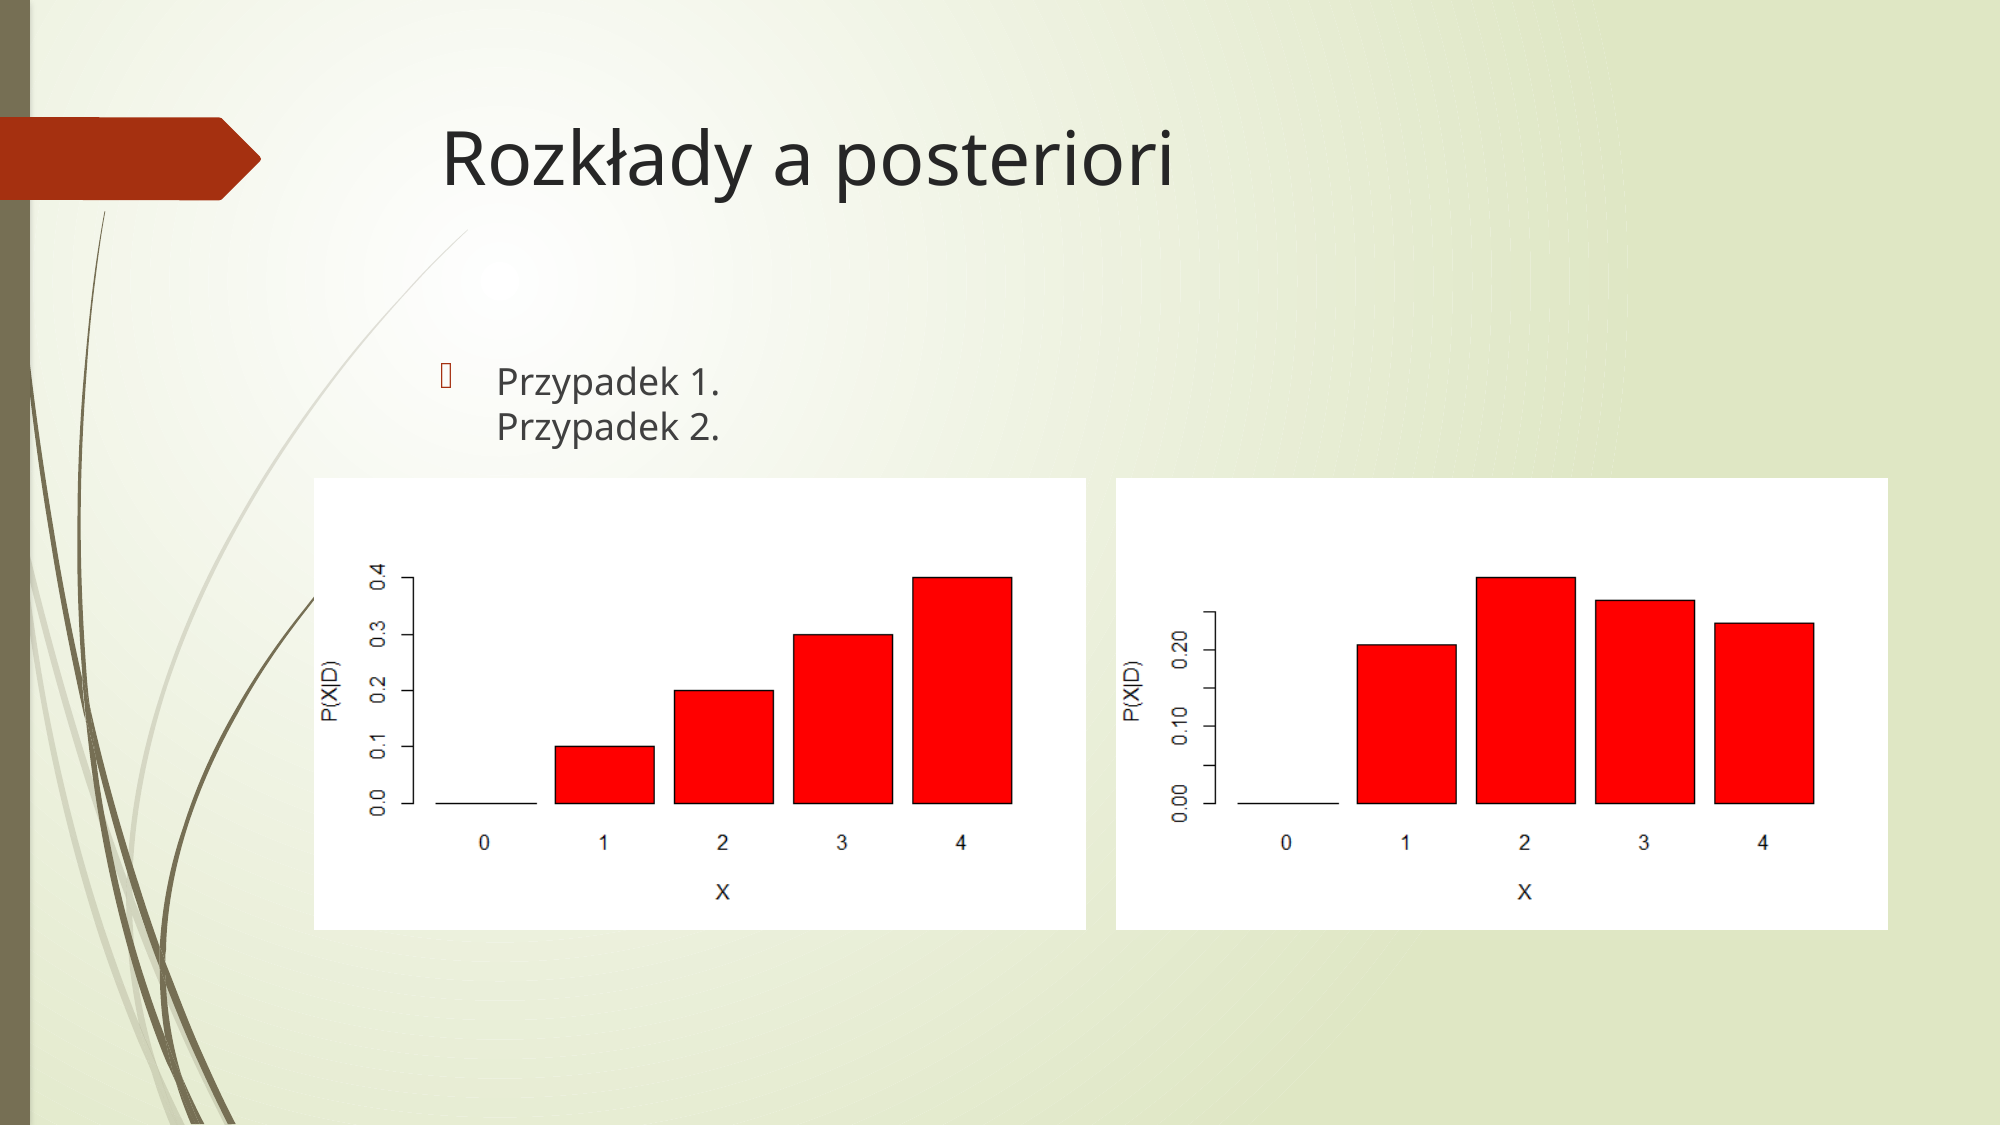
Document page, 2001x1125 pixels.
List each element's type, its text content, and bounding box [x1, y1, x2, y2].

picture [1116, 478, 1888, 930]
list Przypadek 1. Przypadek 2. [424, 350, 1888, 970]
title Rozkłady a posteriori [425, 102, 1888, 313]
picture [314, 478, 1086, 930]
